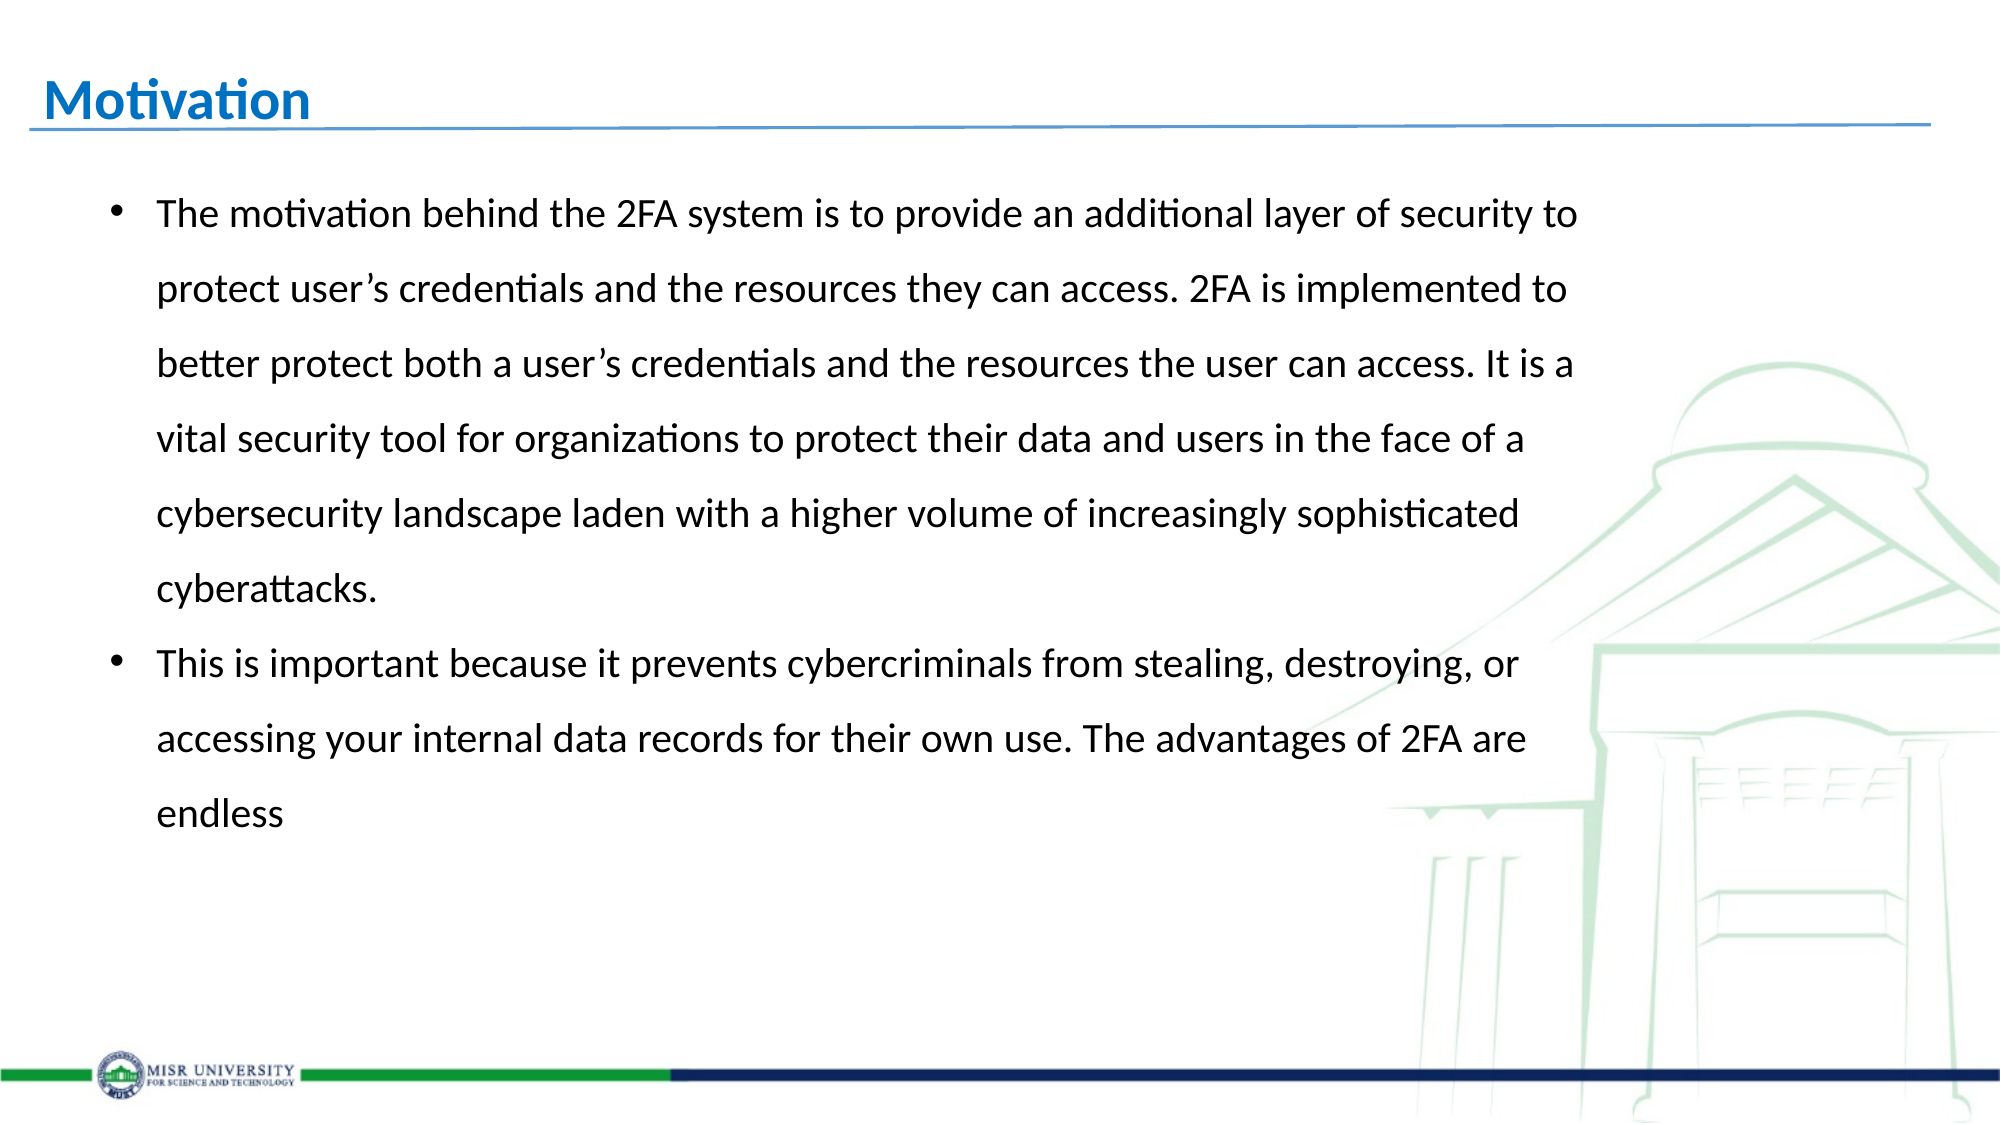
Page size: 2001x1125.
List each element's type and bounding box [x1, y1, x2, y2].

picture [0, 0, 2000, 1123]
text_box [29, 124, 1931, 130]
